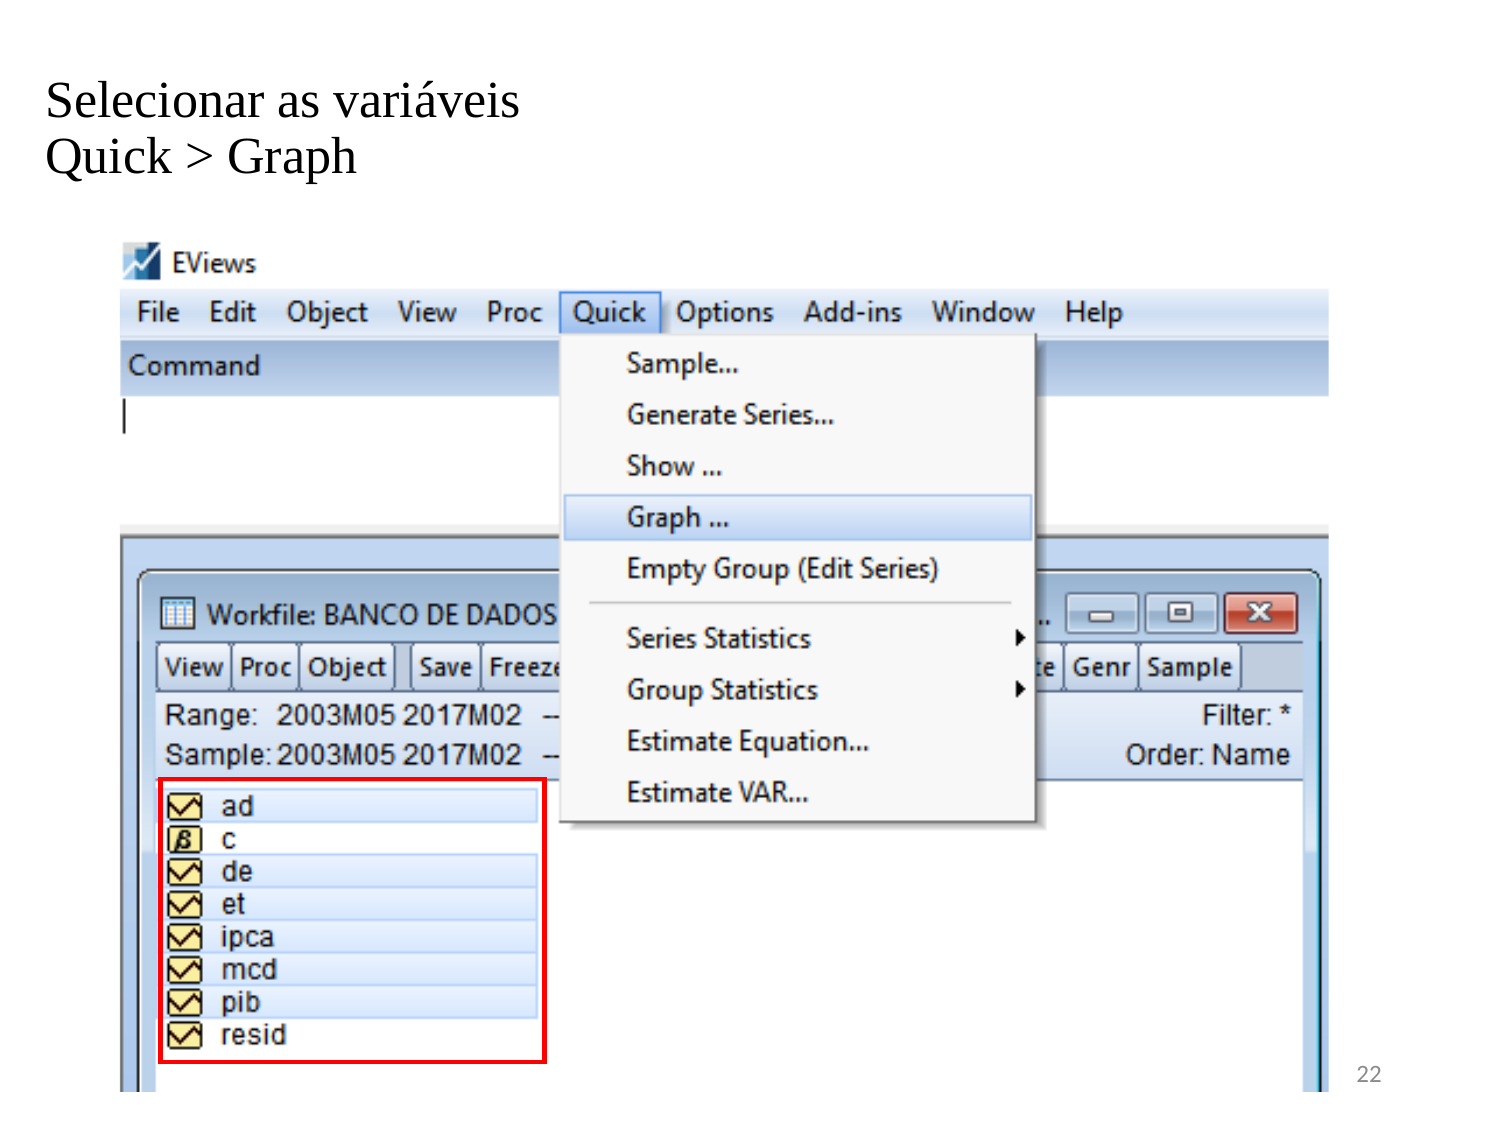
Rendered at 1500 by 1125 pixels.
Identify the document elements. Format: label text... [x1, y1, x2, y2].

text_box Selecionar as variáveis Quick > Graph [30, 11, 1297, 246]
picture [119, 236, 1329, 1092]
slide_number 22 [1059, 1042, 1397, 1103]
